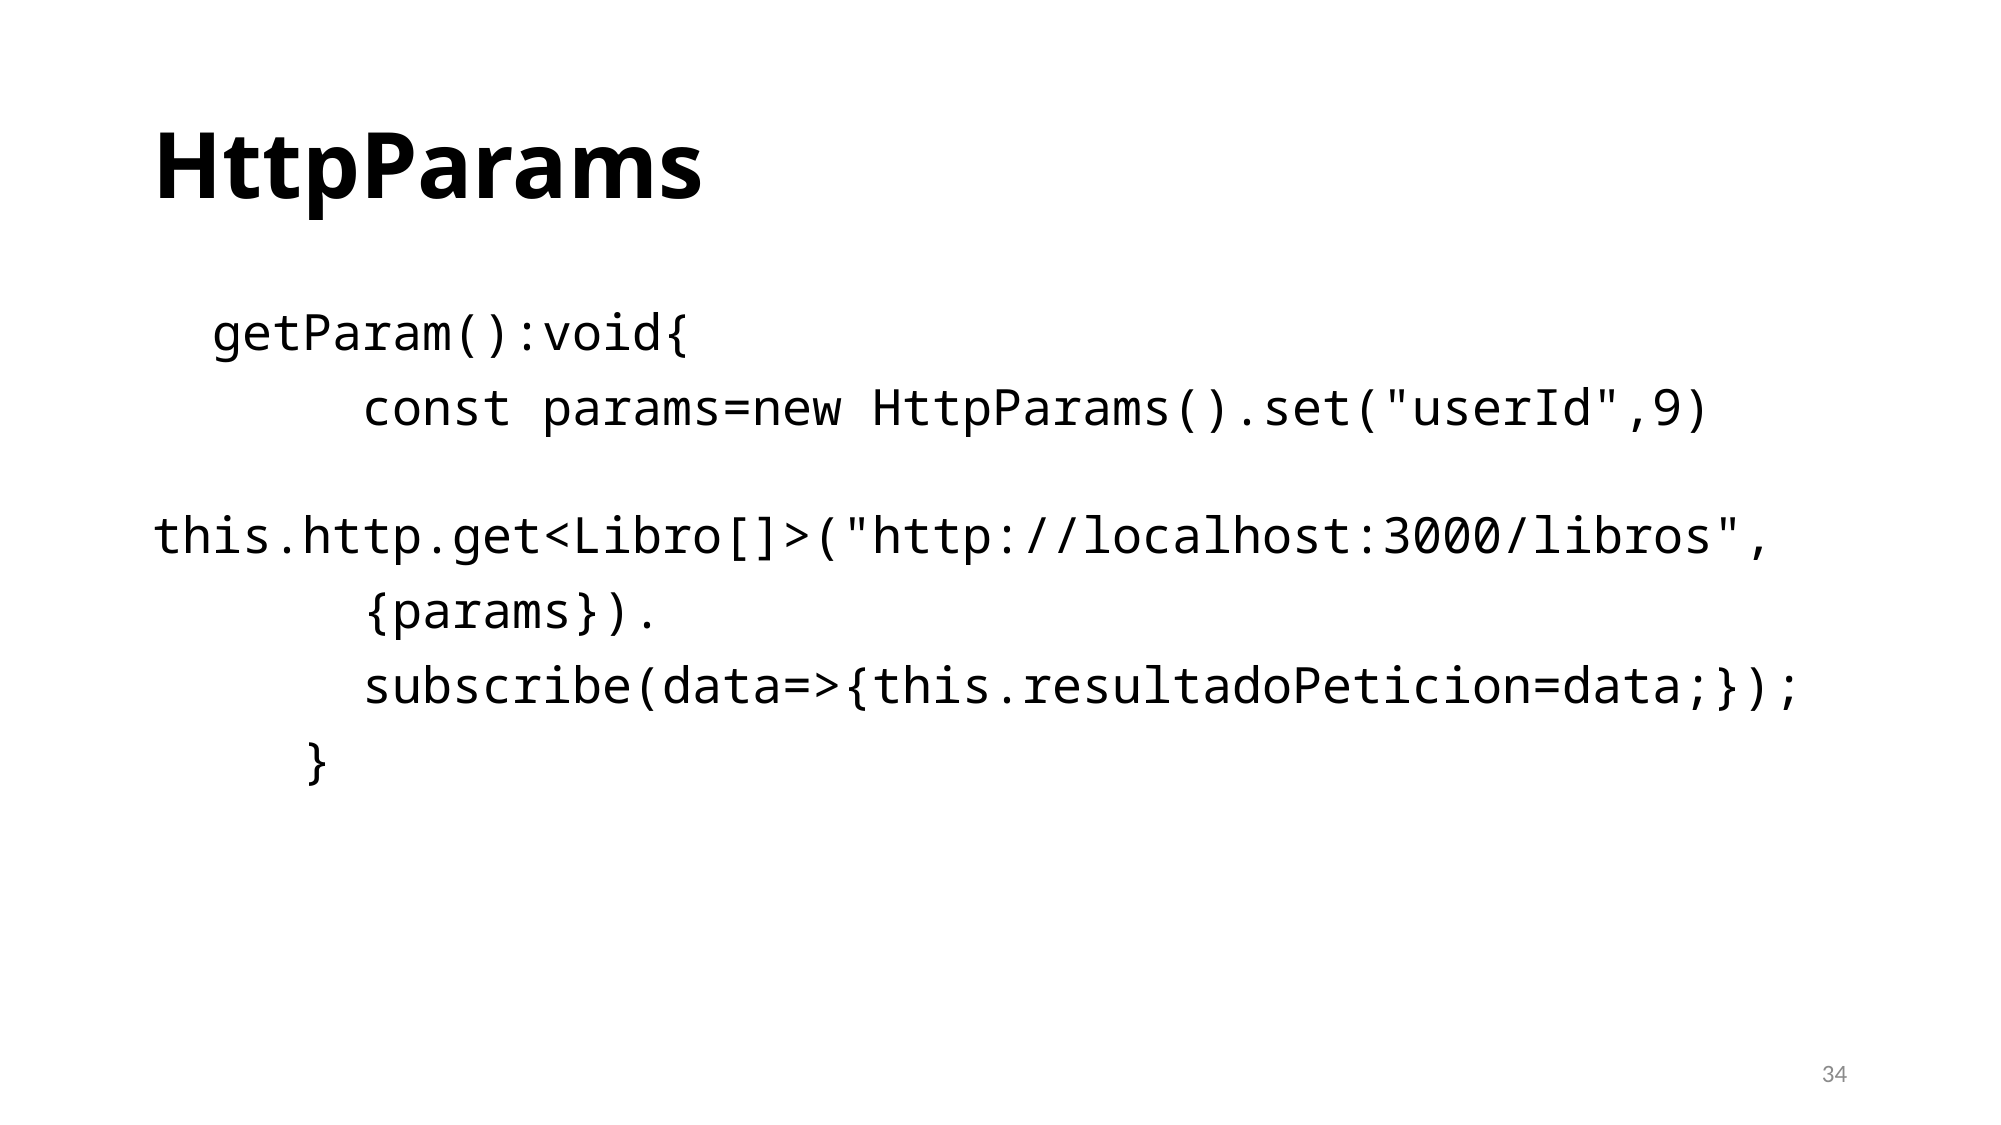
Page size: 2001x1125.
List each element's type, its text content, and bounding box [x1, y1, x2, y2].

list getParam():void{ const params=new HttpParams().set("userId",9) this.http.get<Libro[]>("http://localhost:3000/libros", {params}). subscribe(data=>{this.resultadoPeticion=data;}); } [137, 299, 1863, 1014]
title HttpParams [137, 59, 1863, 278]
slide_number 34 [1412, 1042, 1863, 1103]
